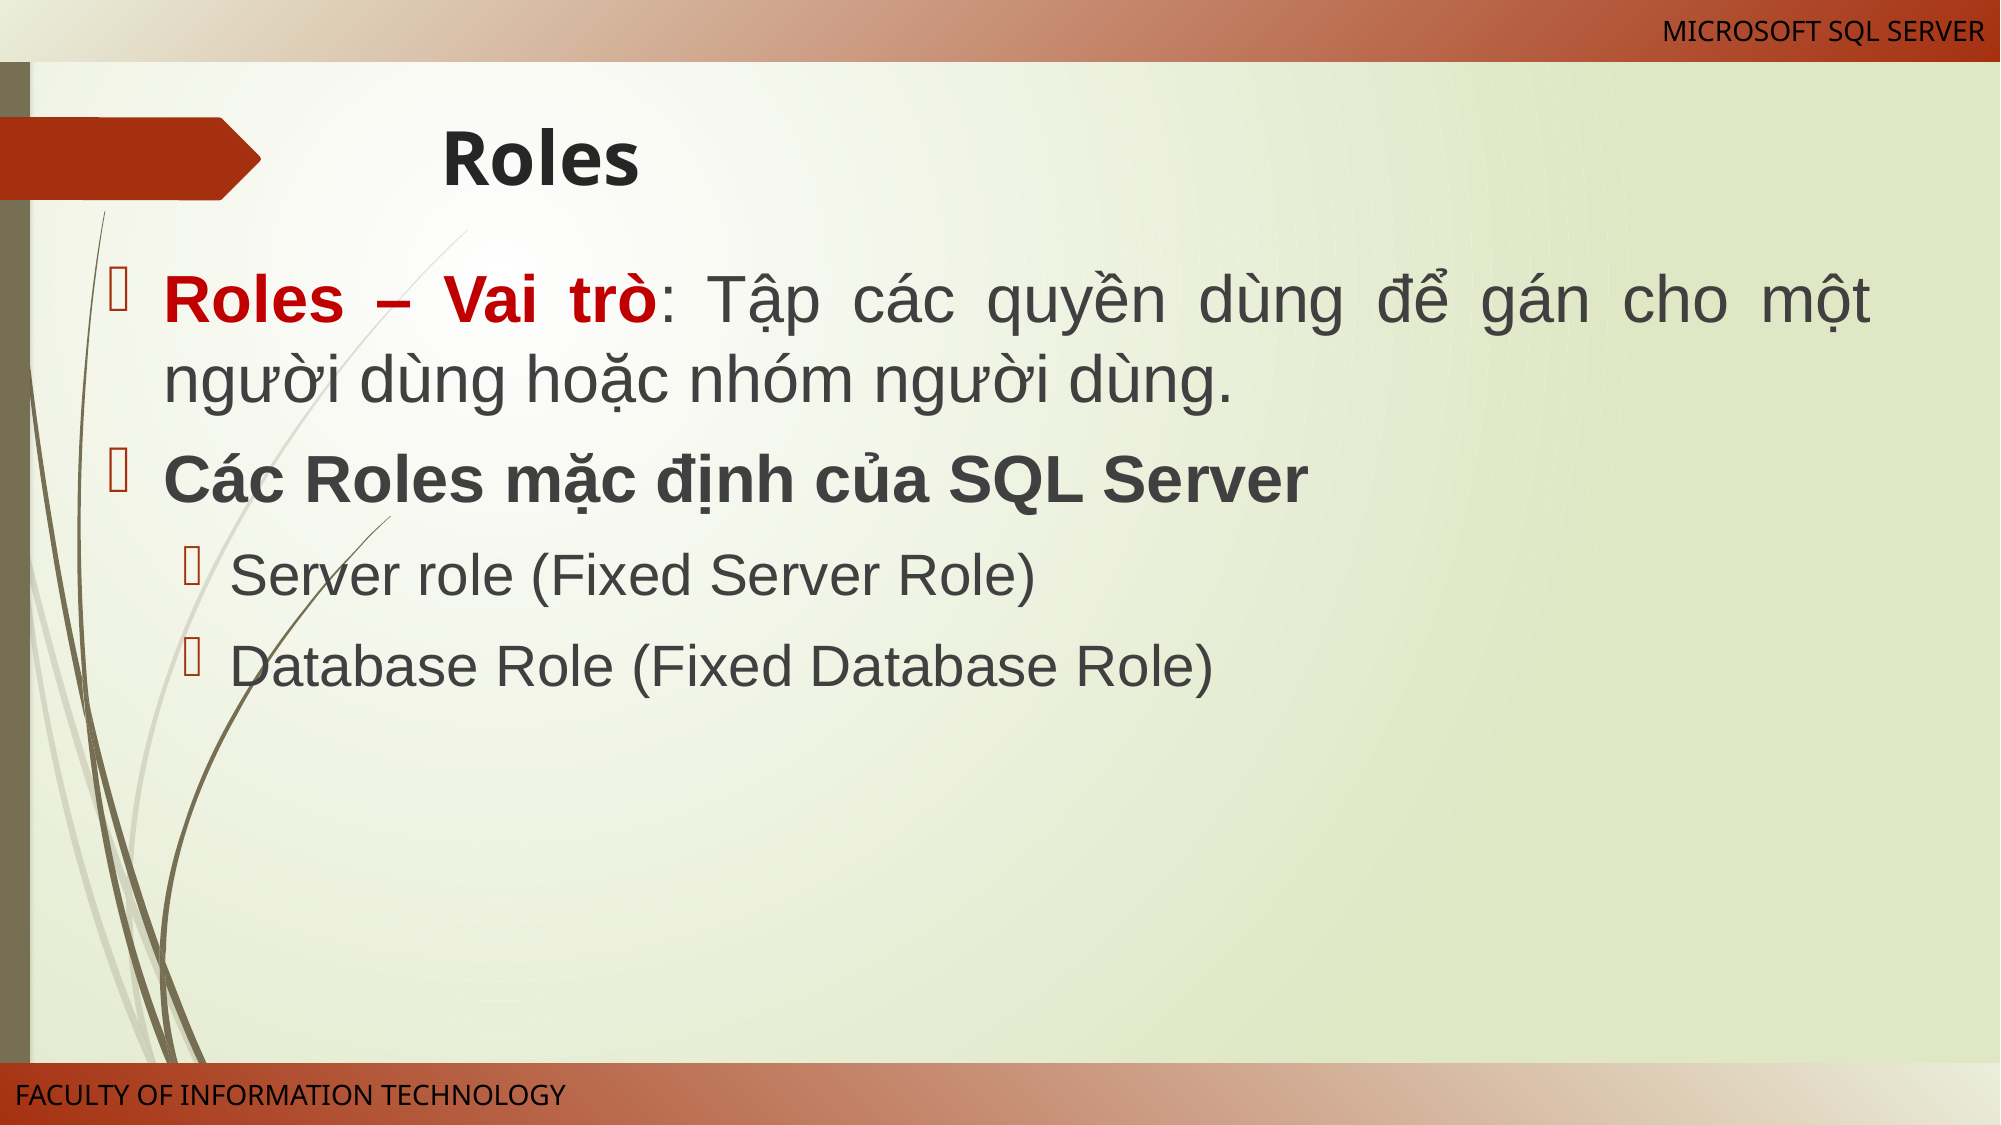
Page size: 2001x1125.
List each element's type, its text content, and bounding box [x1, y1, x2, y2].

title Roles [425, 102, 1888, 201]
list Roles – Vai trò: Tập các quyền dùng để gán cho một người dùng hoặc nhóm người dùng. Các Roles mặc định của SQL Server Server role (Fixed Server Role) Database Role (Fixed Database Role) [92, 247, 1888, 970]
